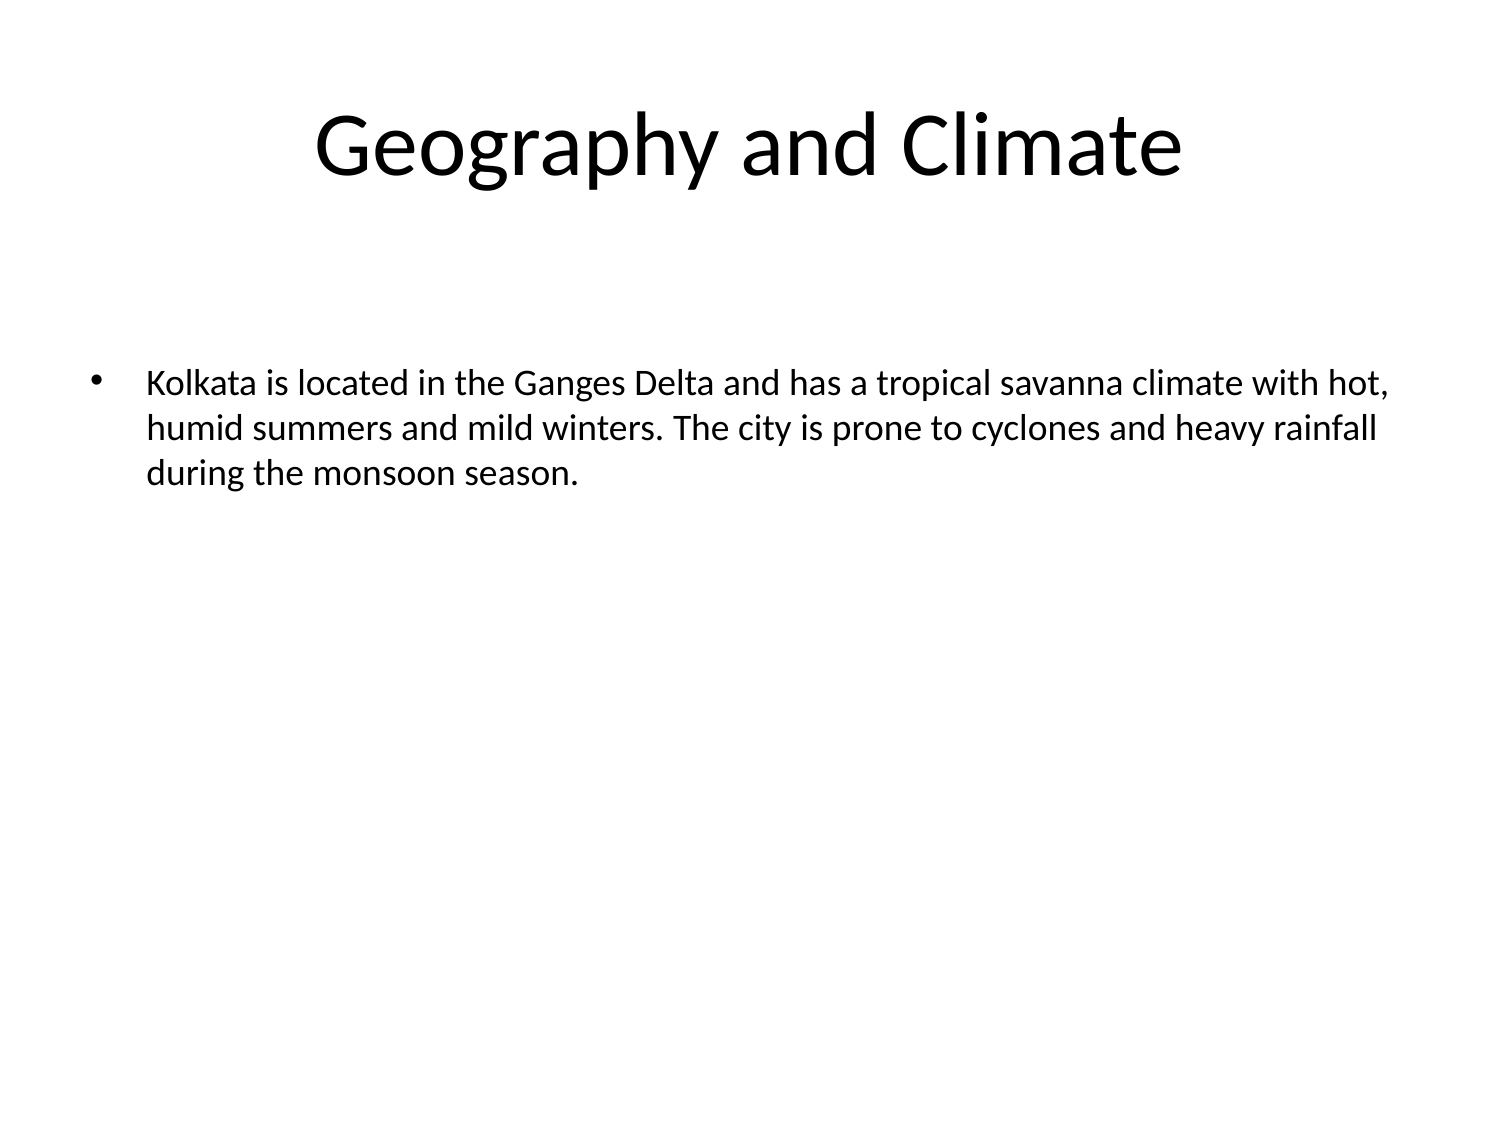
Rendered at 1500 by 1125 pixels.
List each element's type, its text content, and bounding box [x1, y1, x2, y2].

list Kolkata is located in the Ganges Delta and has a tropical savanna climate with hot, humid summers and mild winters. The city is prone to cyclones and heavy rainfall during the monsoon season. [75, 262, 1425, 1005]
title Geography and Climate [75, 45, 1425, 233]
